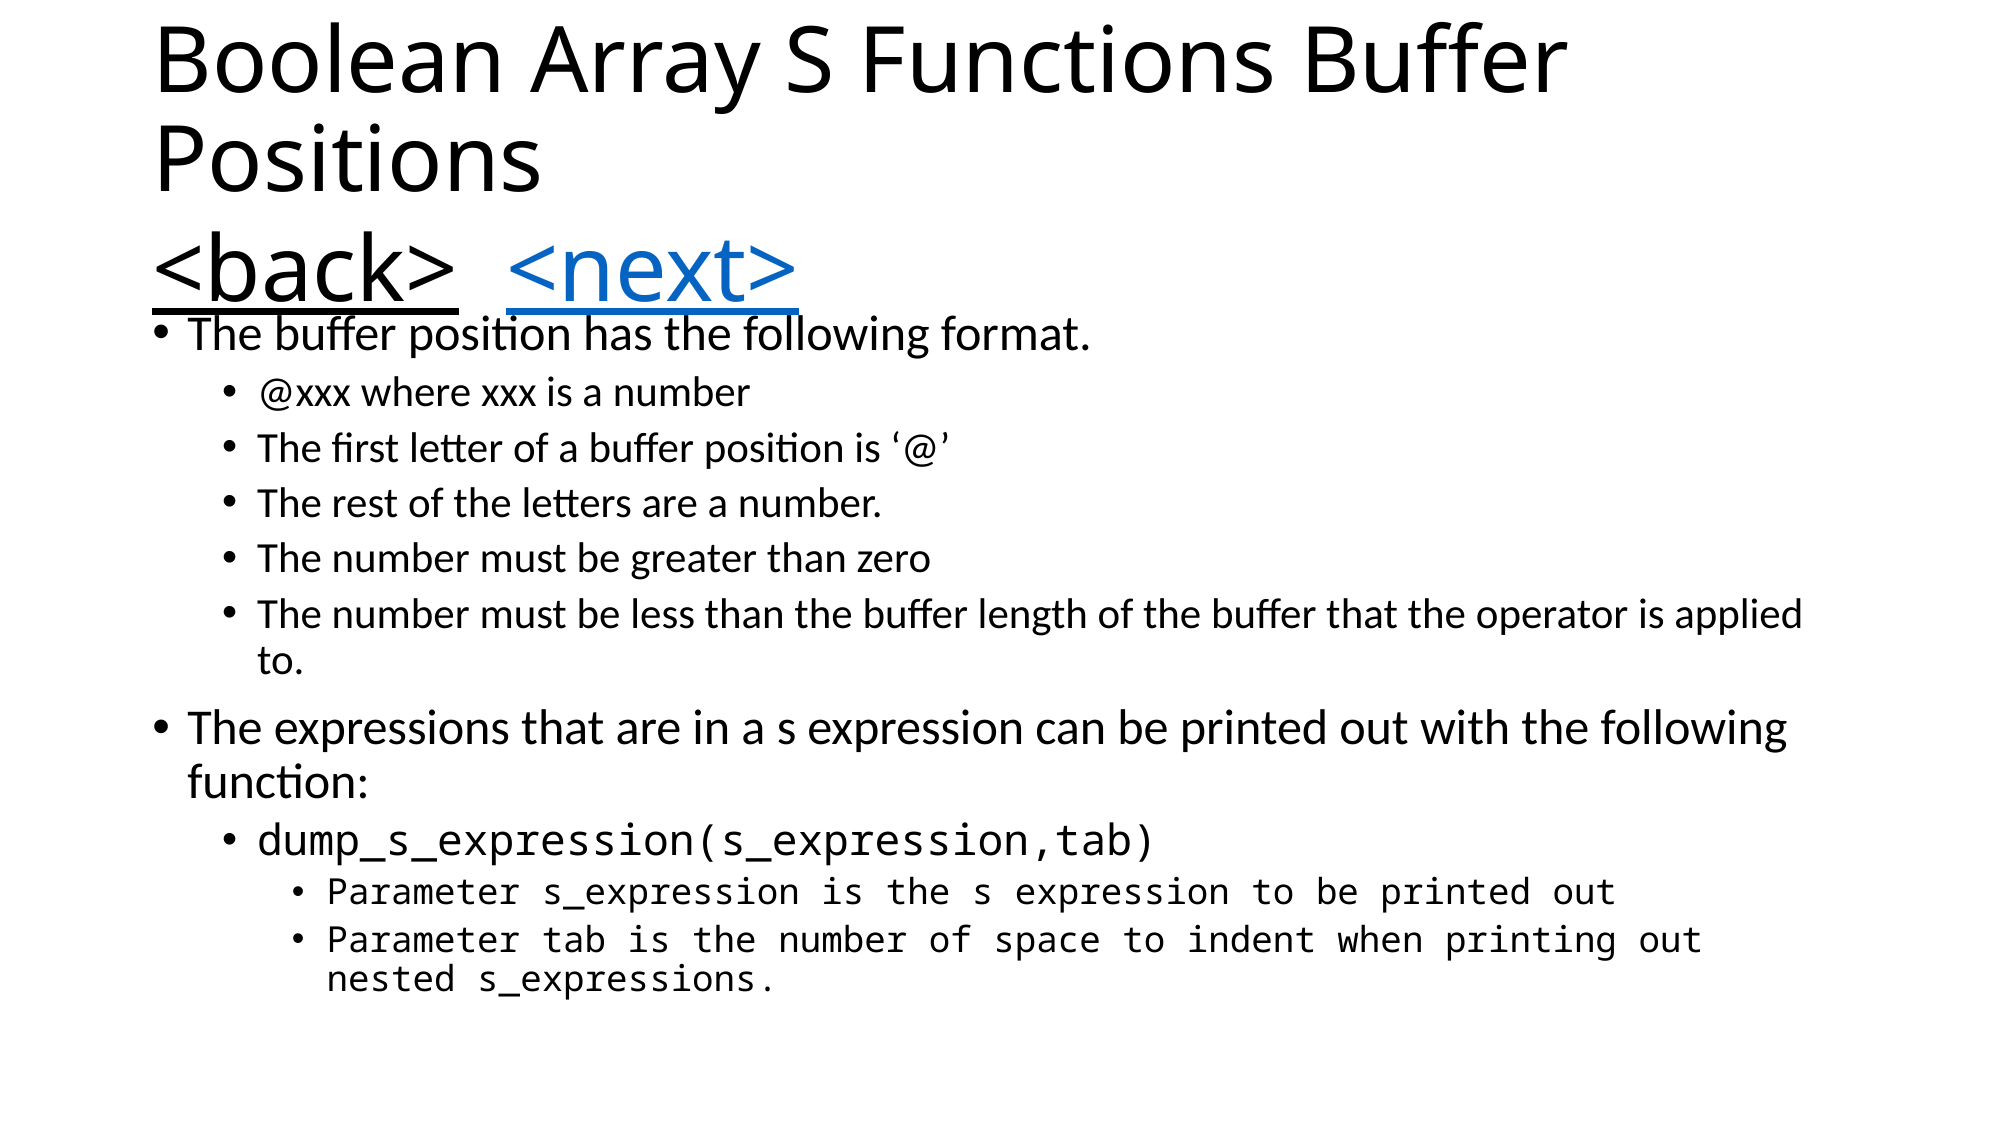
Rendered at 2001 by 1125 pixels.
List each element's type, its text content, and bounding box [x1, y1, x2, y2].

list The buffer position has the following format. @xxx where xxx is a number The first letter of a buffer position is ‘@’ The rest of the letters are a number. The number must be greater than zero The number must be less than the buffer length of the buffer that the operator is applied to. The expressions that are in a s expression can be printed out with the following function: dump_s_expression(s_expression,tab) Parameter s_expression is the s expression to be printed out Parameter tab is the number of space to indent when printing out nested s_expressions. [137, 299, 1863, 1014]
title Boolean Array S Functions Buffer Positions <back> <next> [137, 59, 1863, 278]
